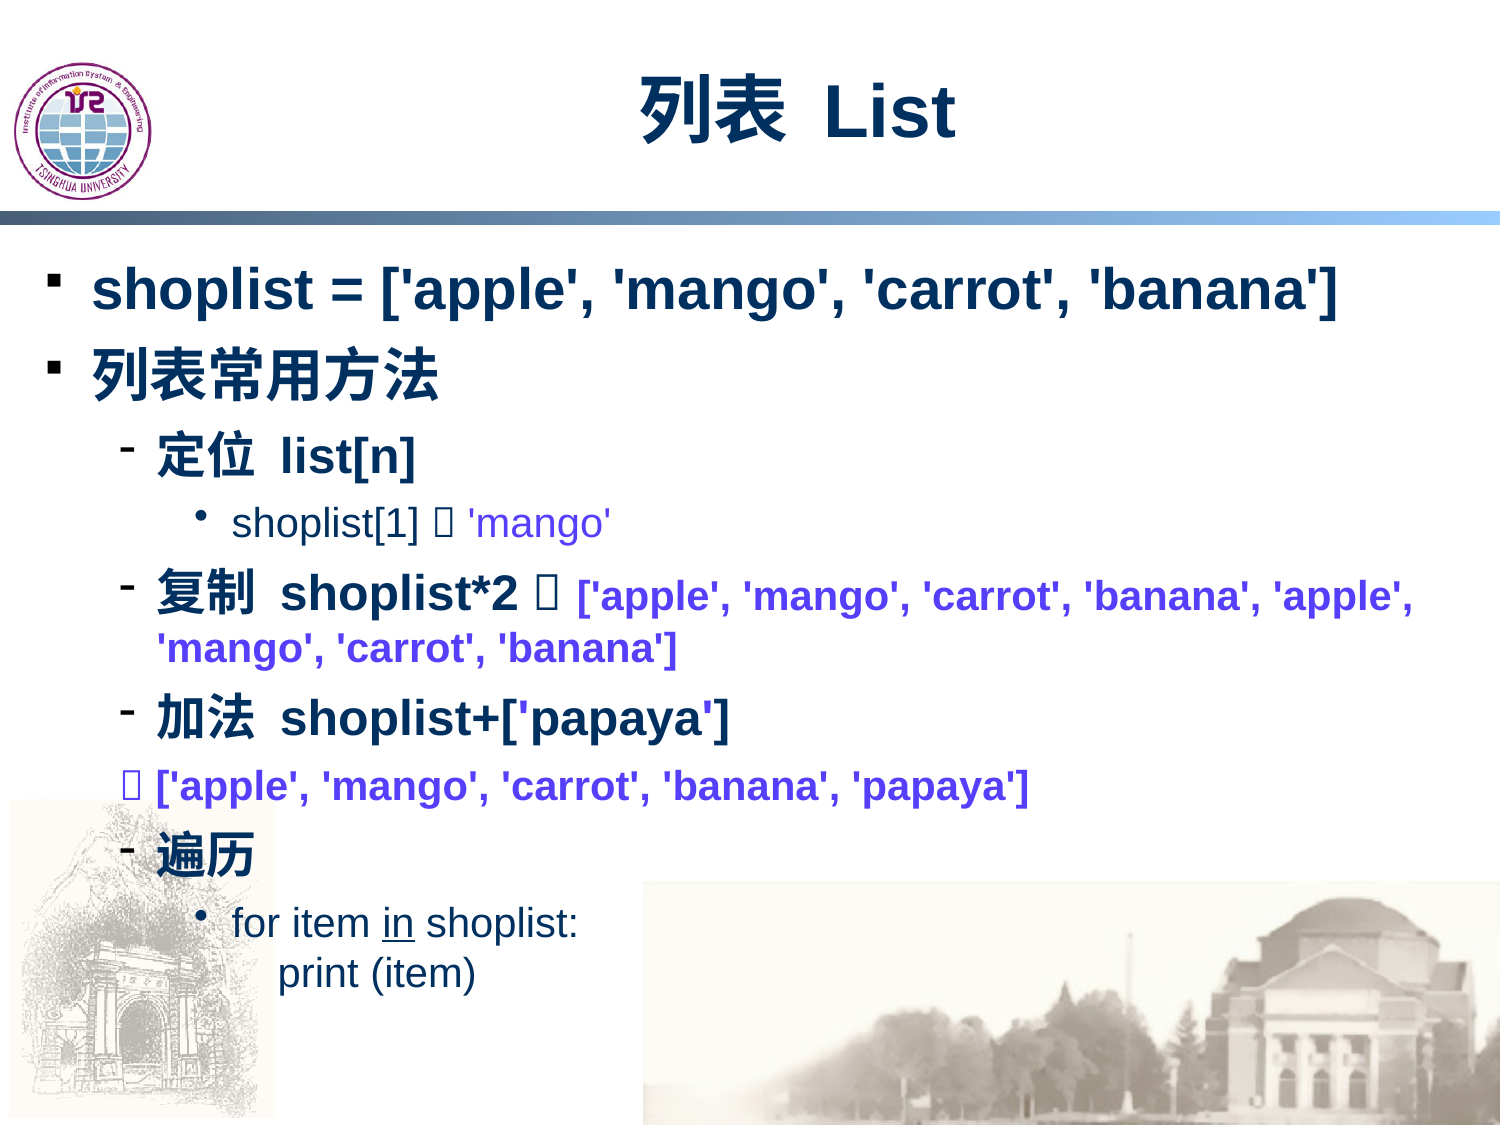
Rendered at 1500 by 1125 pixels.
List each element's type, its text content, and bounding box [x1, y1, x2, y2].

title 列表 List [336, 30, 1259, 162]
list shoplist = ['apple', 'mango', 'carrot', 'banana'] 列表常用方法 定位 list[n] shoplist[1]  'mango' 复制 shoplist*2  ['apple', 'mango', 'carrot', 'banana', 'apple', 'mango', 'carrot', 'banana'] 加法 shoplist+['papaya']  ['apple', 'mango', 'carrot', 'banana', 'papaya'] 遍历 for item in shoplist: print (item) [28, 242, 1472, 1107]
picture [643, 881, 1500, 1125]
picture [0, 54, 160, 204]
picture [9, 798, 276, 1118]
